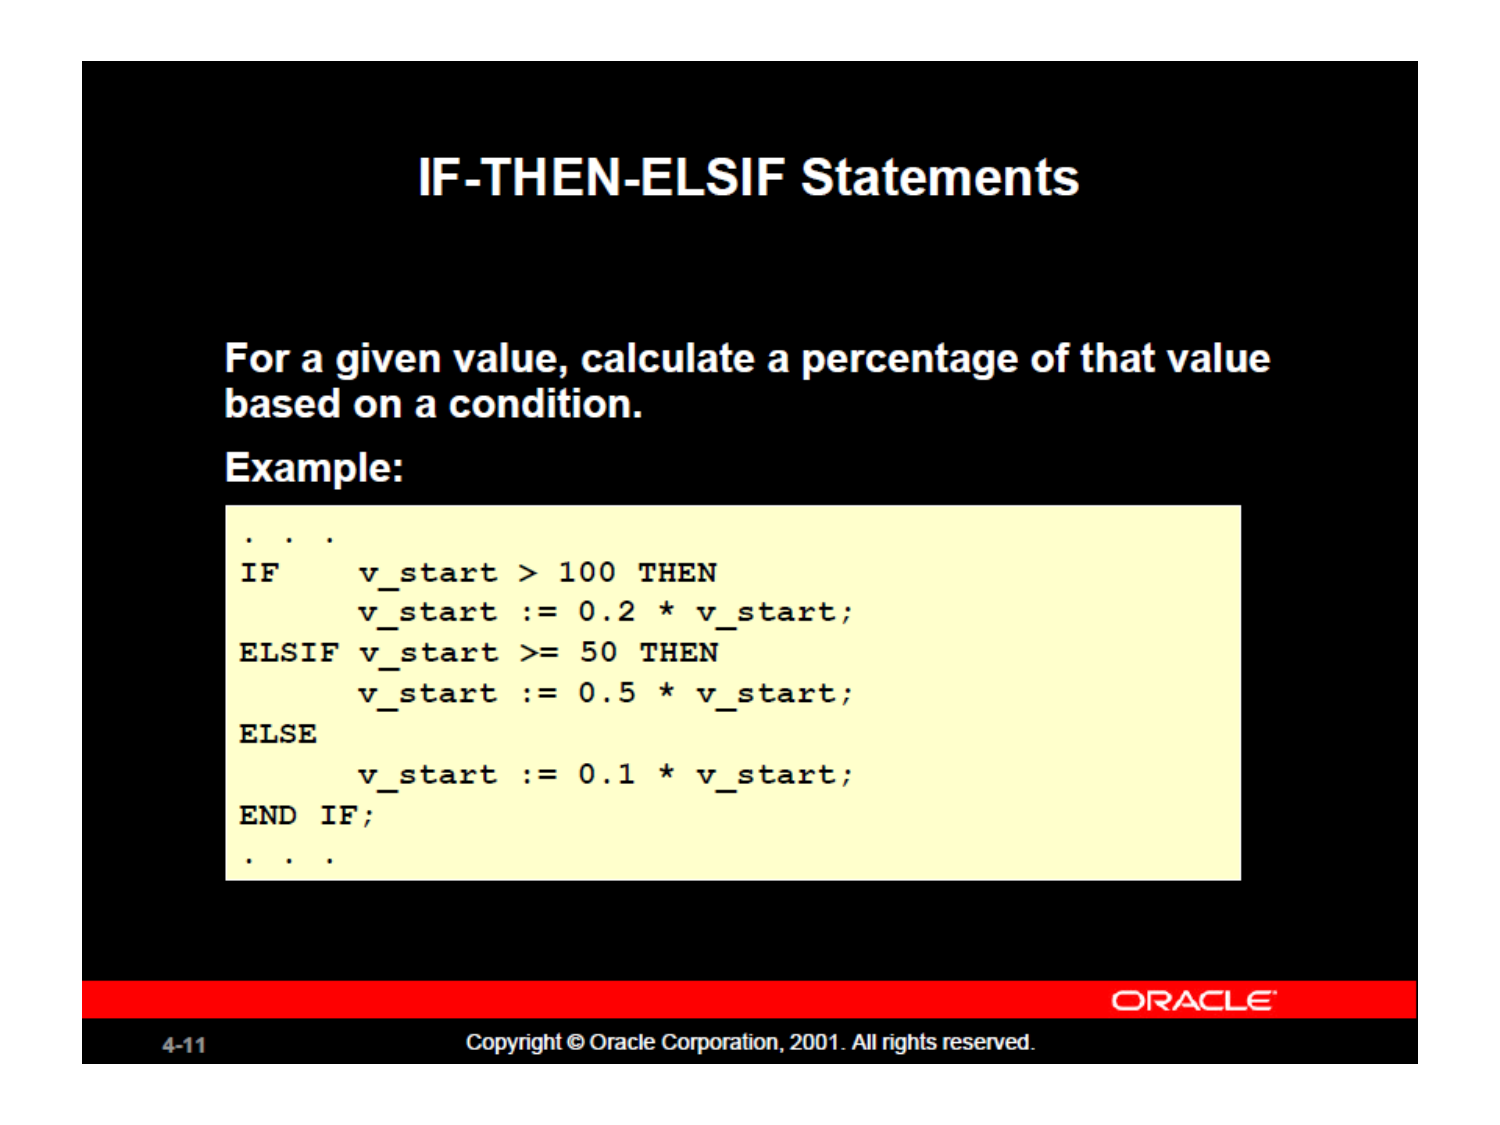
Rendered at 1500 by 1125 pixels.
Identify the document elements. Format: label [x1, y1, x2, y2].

picture [81, 61, 1419, 1064]
